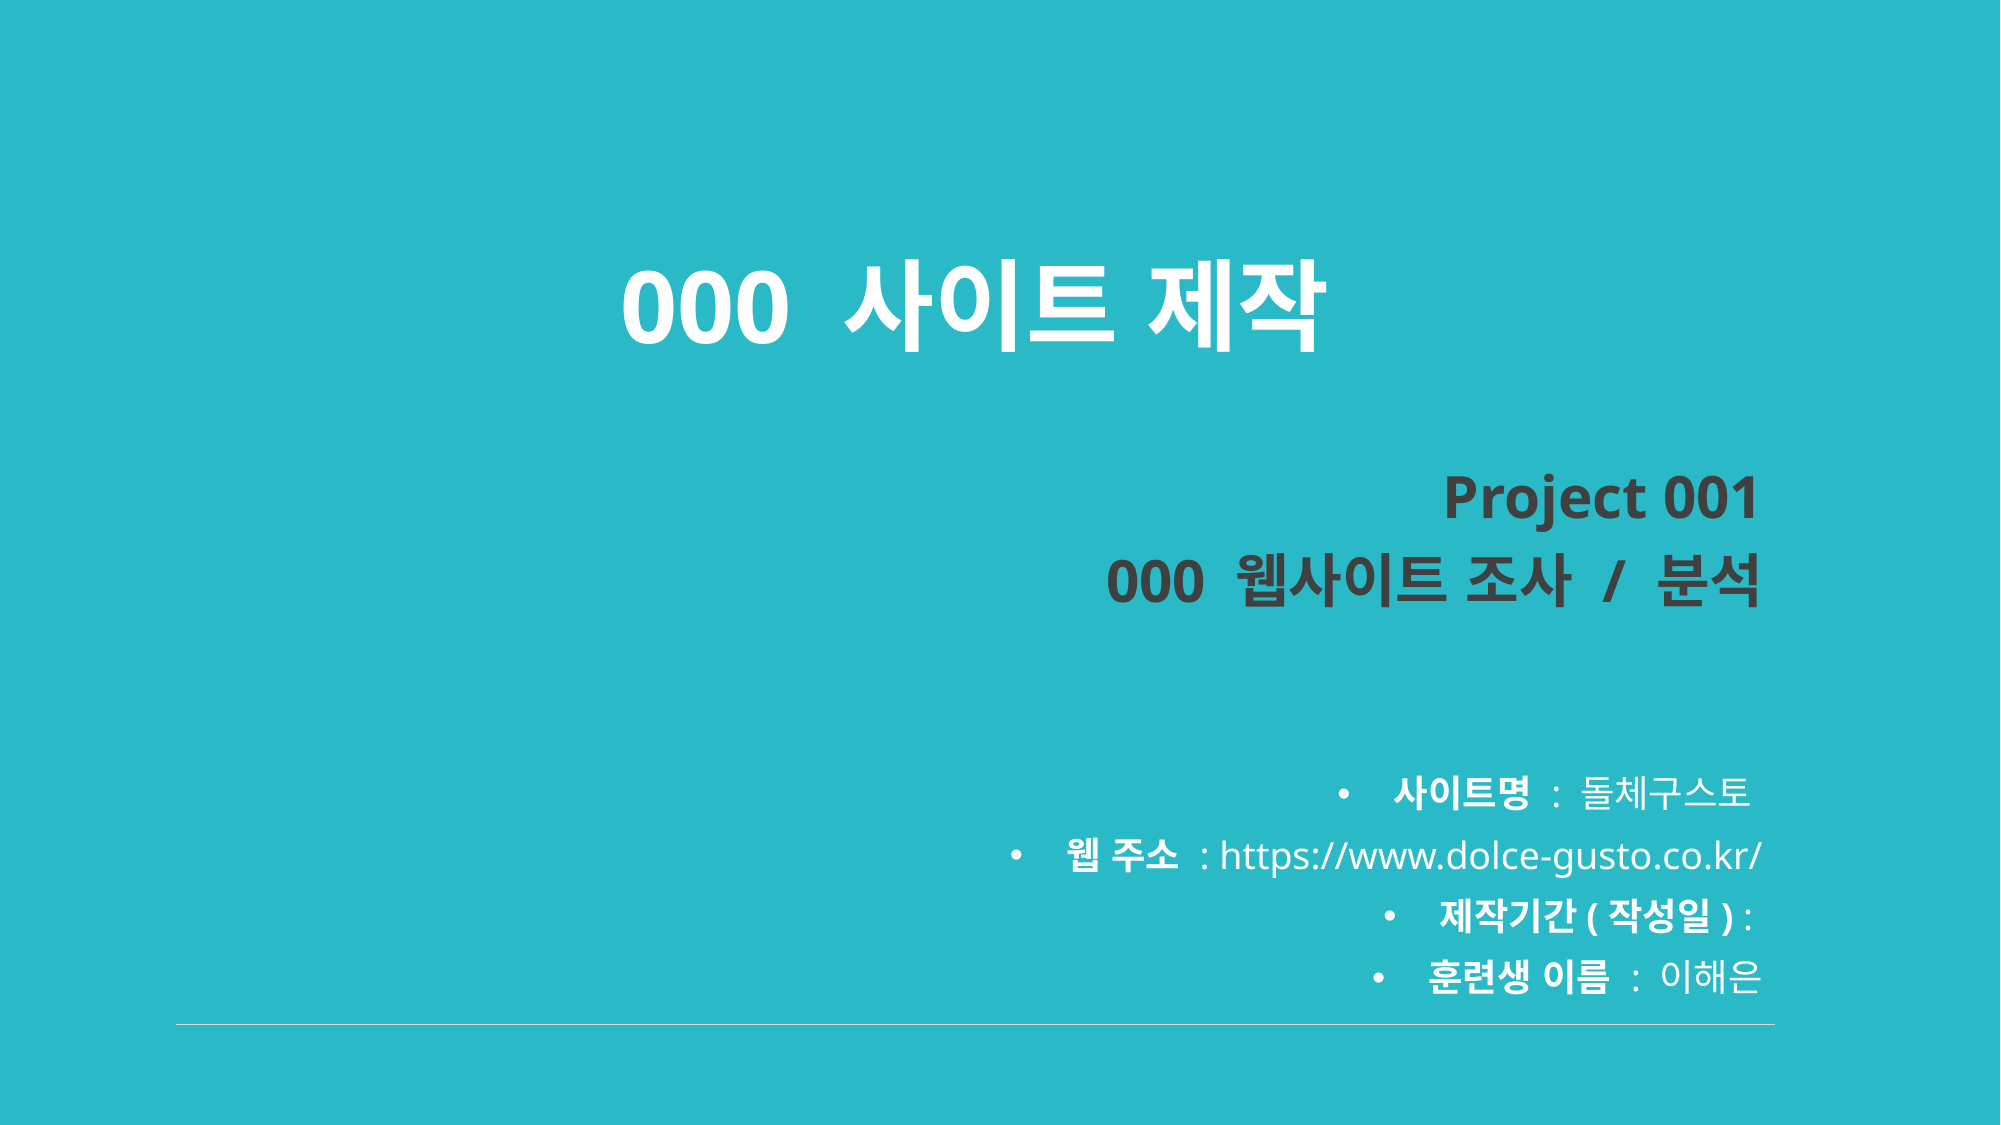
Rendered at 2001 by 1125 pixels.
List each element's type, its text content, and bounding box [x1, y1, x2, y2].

title 000 사이트 제작 [172, 202, 1778, 373]
list Project 001 000 웹사이트 조사 / 분석 [172, 461, 1778, 632]
list 사이트명 : 돌체구스토 웹 주소 : https://www.dolce-gusto.co.kr/ 제작기간(작성일) : 훈련생 이름 : 이해은 [172, 738, 1778, 1008]
